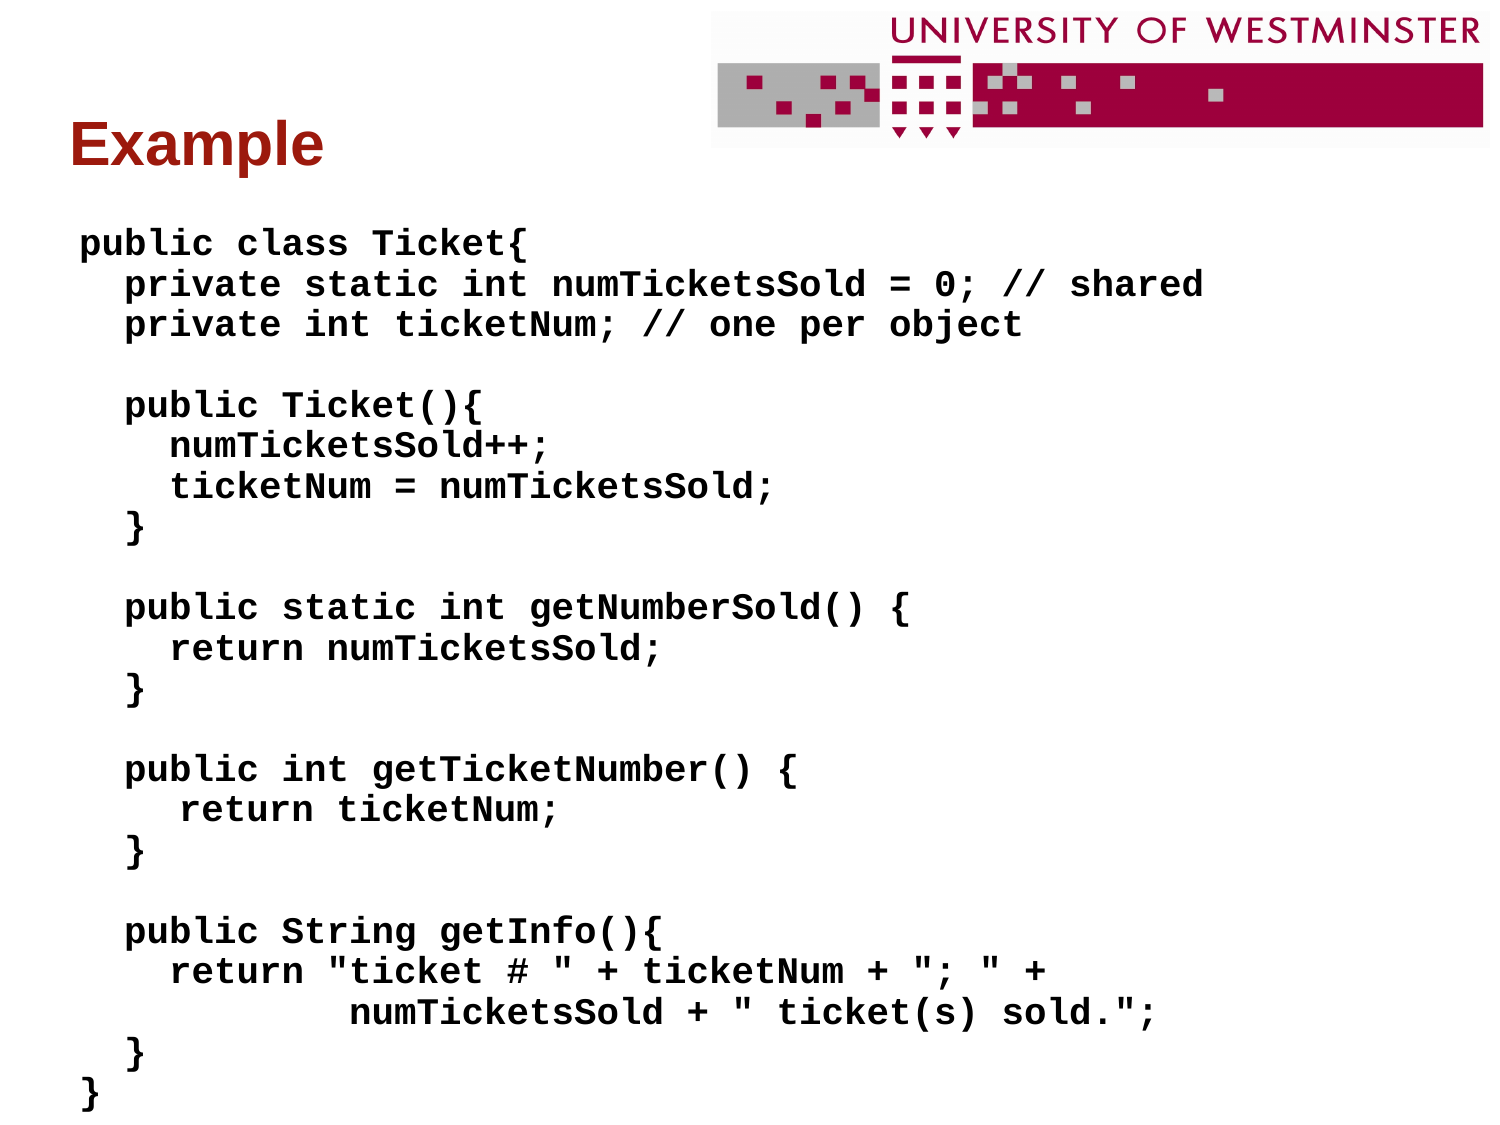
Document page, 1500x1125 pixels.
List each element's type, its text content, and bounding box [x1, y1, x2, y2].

text_box public class Ticket{ private static int numTicketsSold = 0; // shared private int ticketNum; // one per object public Ticket(){ numTicketsSold++; ticketNum = numTicketsSold; } public static int getNumberSold() { return numTicketsSold; } public int getTicketNumber() { return ticketNum; } public String getInfo(){ return "ticket # " + ticketNum + "; " + numTicketsSold + " ticket(s) sold."; } } [54, 215, 1447, 1121]
picture [711, 11, 1490, 148]
title Example [53, 95, 1448, 203]
